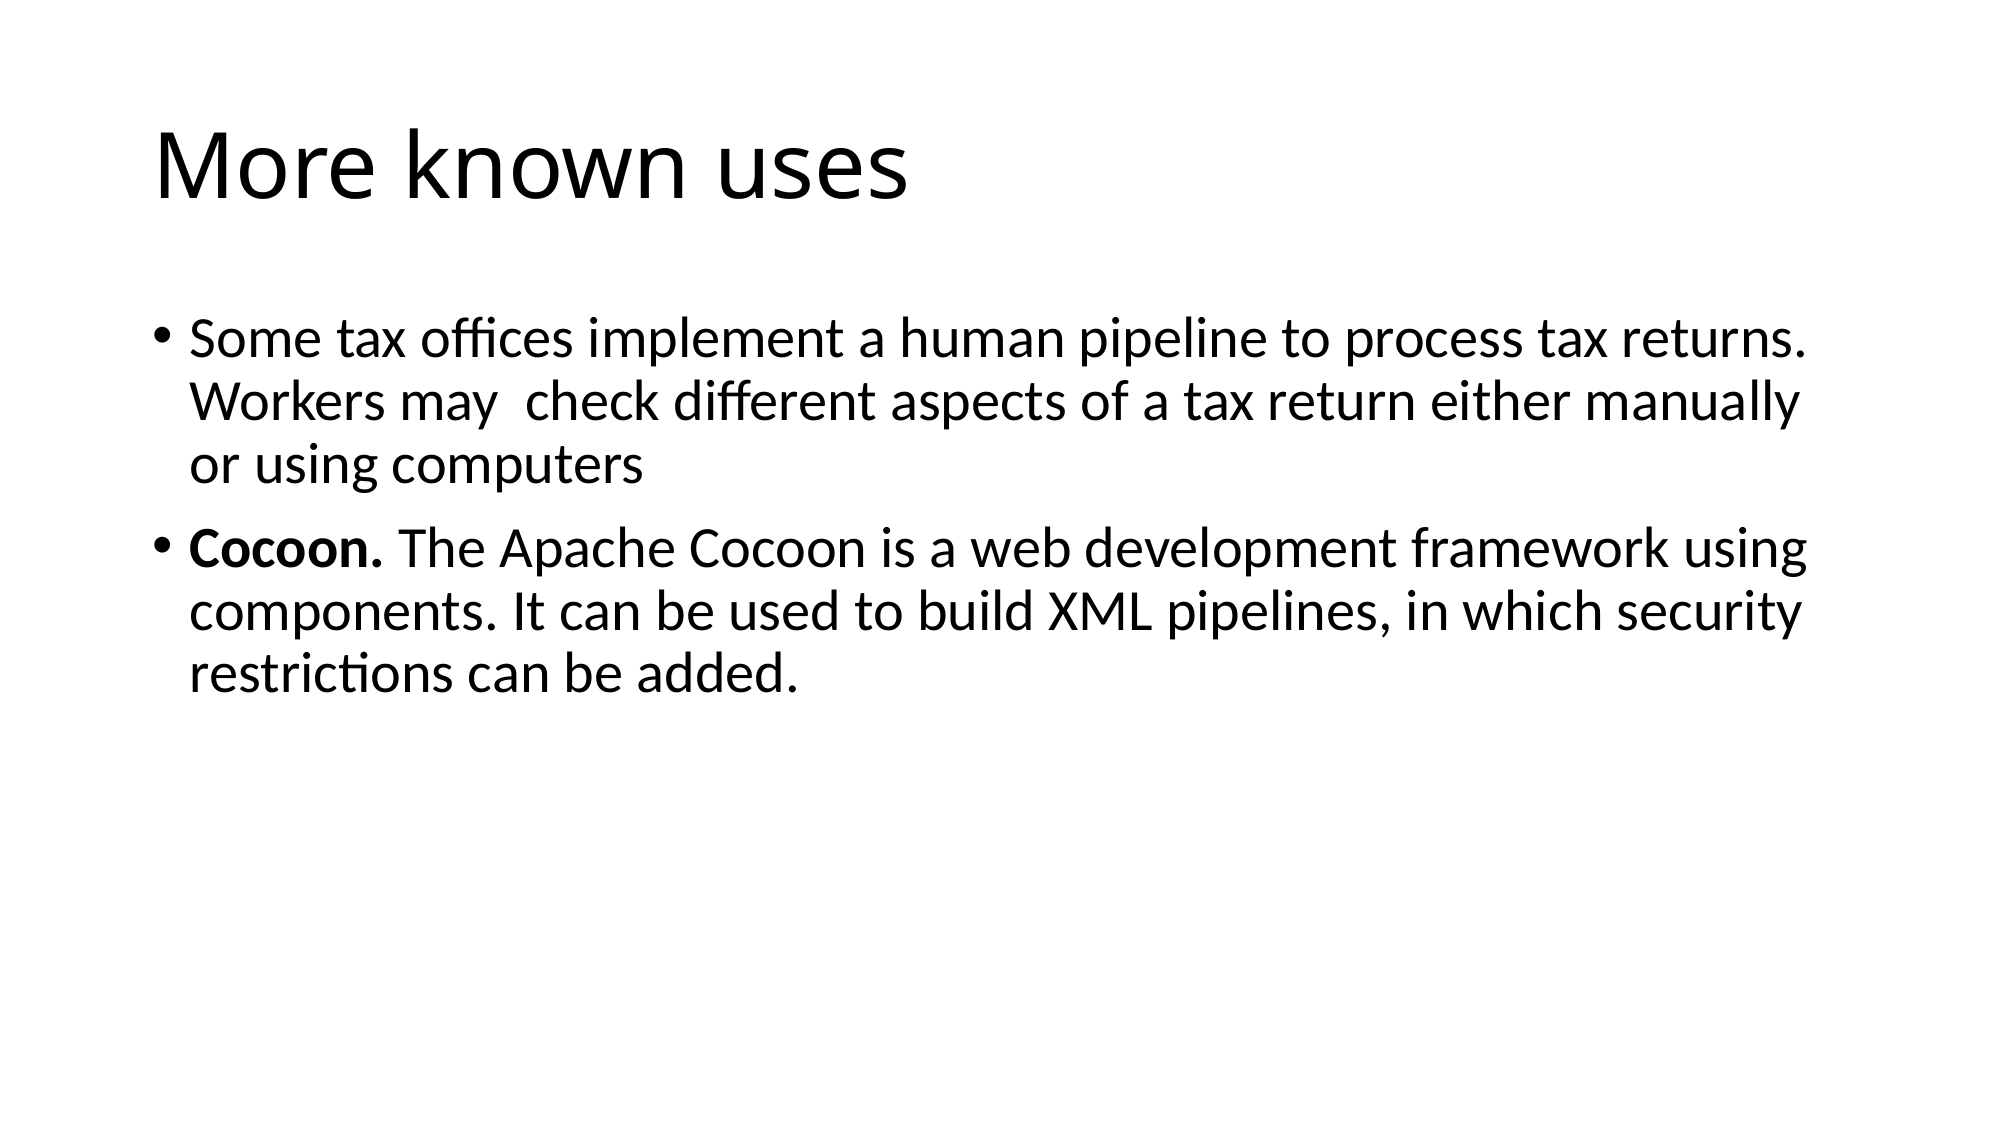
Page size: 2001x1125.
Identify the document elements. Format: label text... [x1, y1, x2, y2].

title More known uses [137, 59, 1863, 278]
list Some tax offices implement a human pipeline to process tax returns. Workers may check different aspects of a tax return either manually or using computers Cocoon. The Apache Cocoon is a web development framework using components. It can be used to build XML pipelines, in which security restrictions can be added. [137, 299, 1863, 1014]
